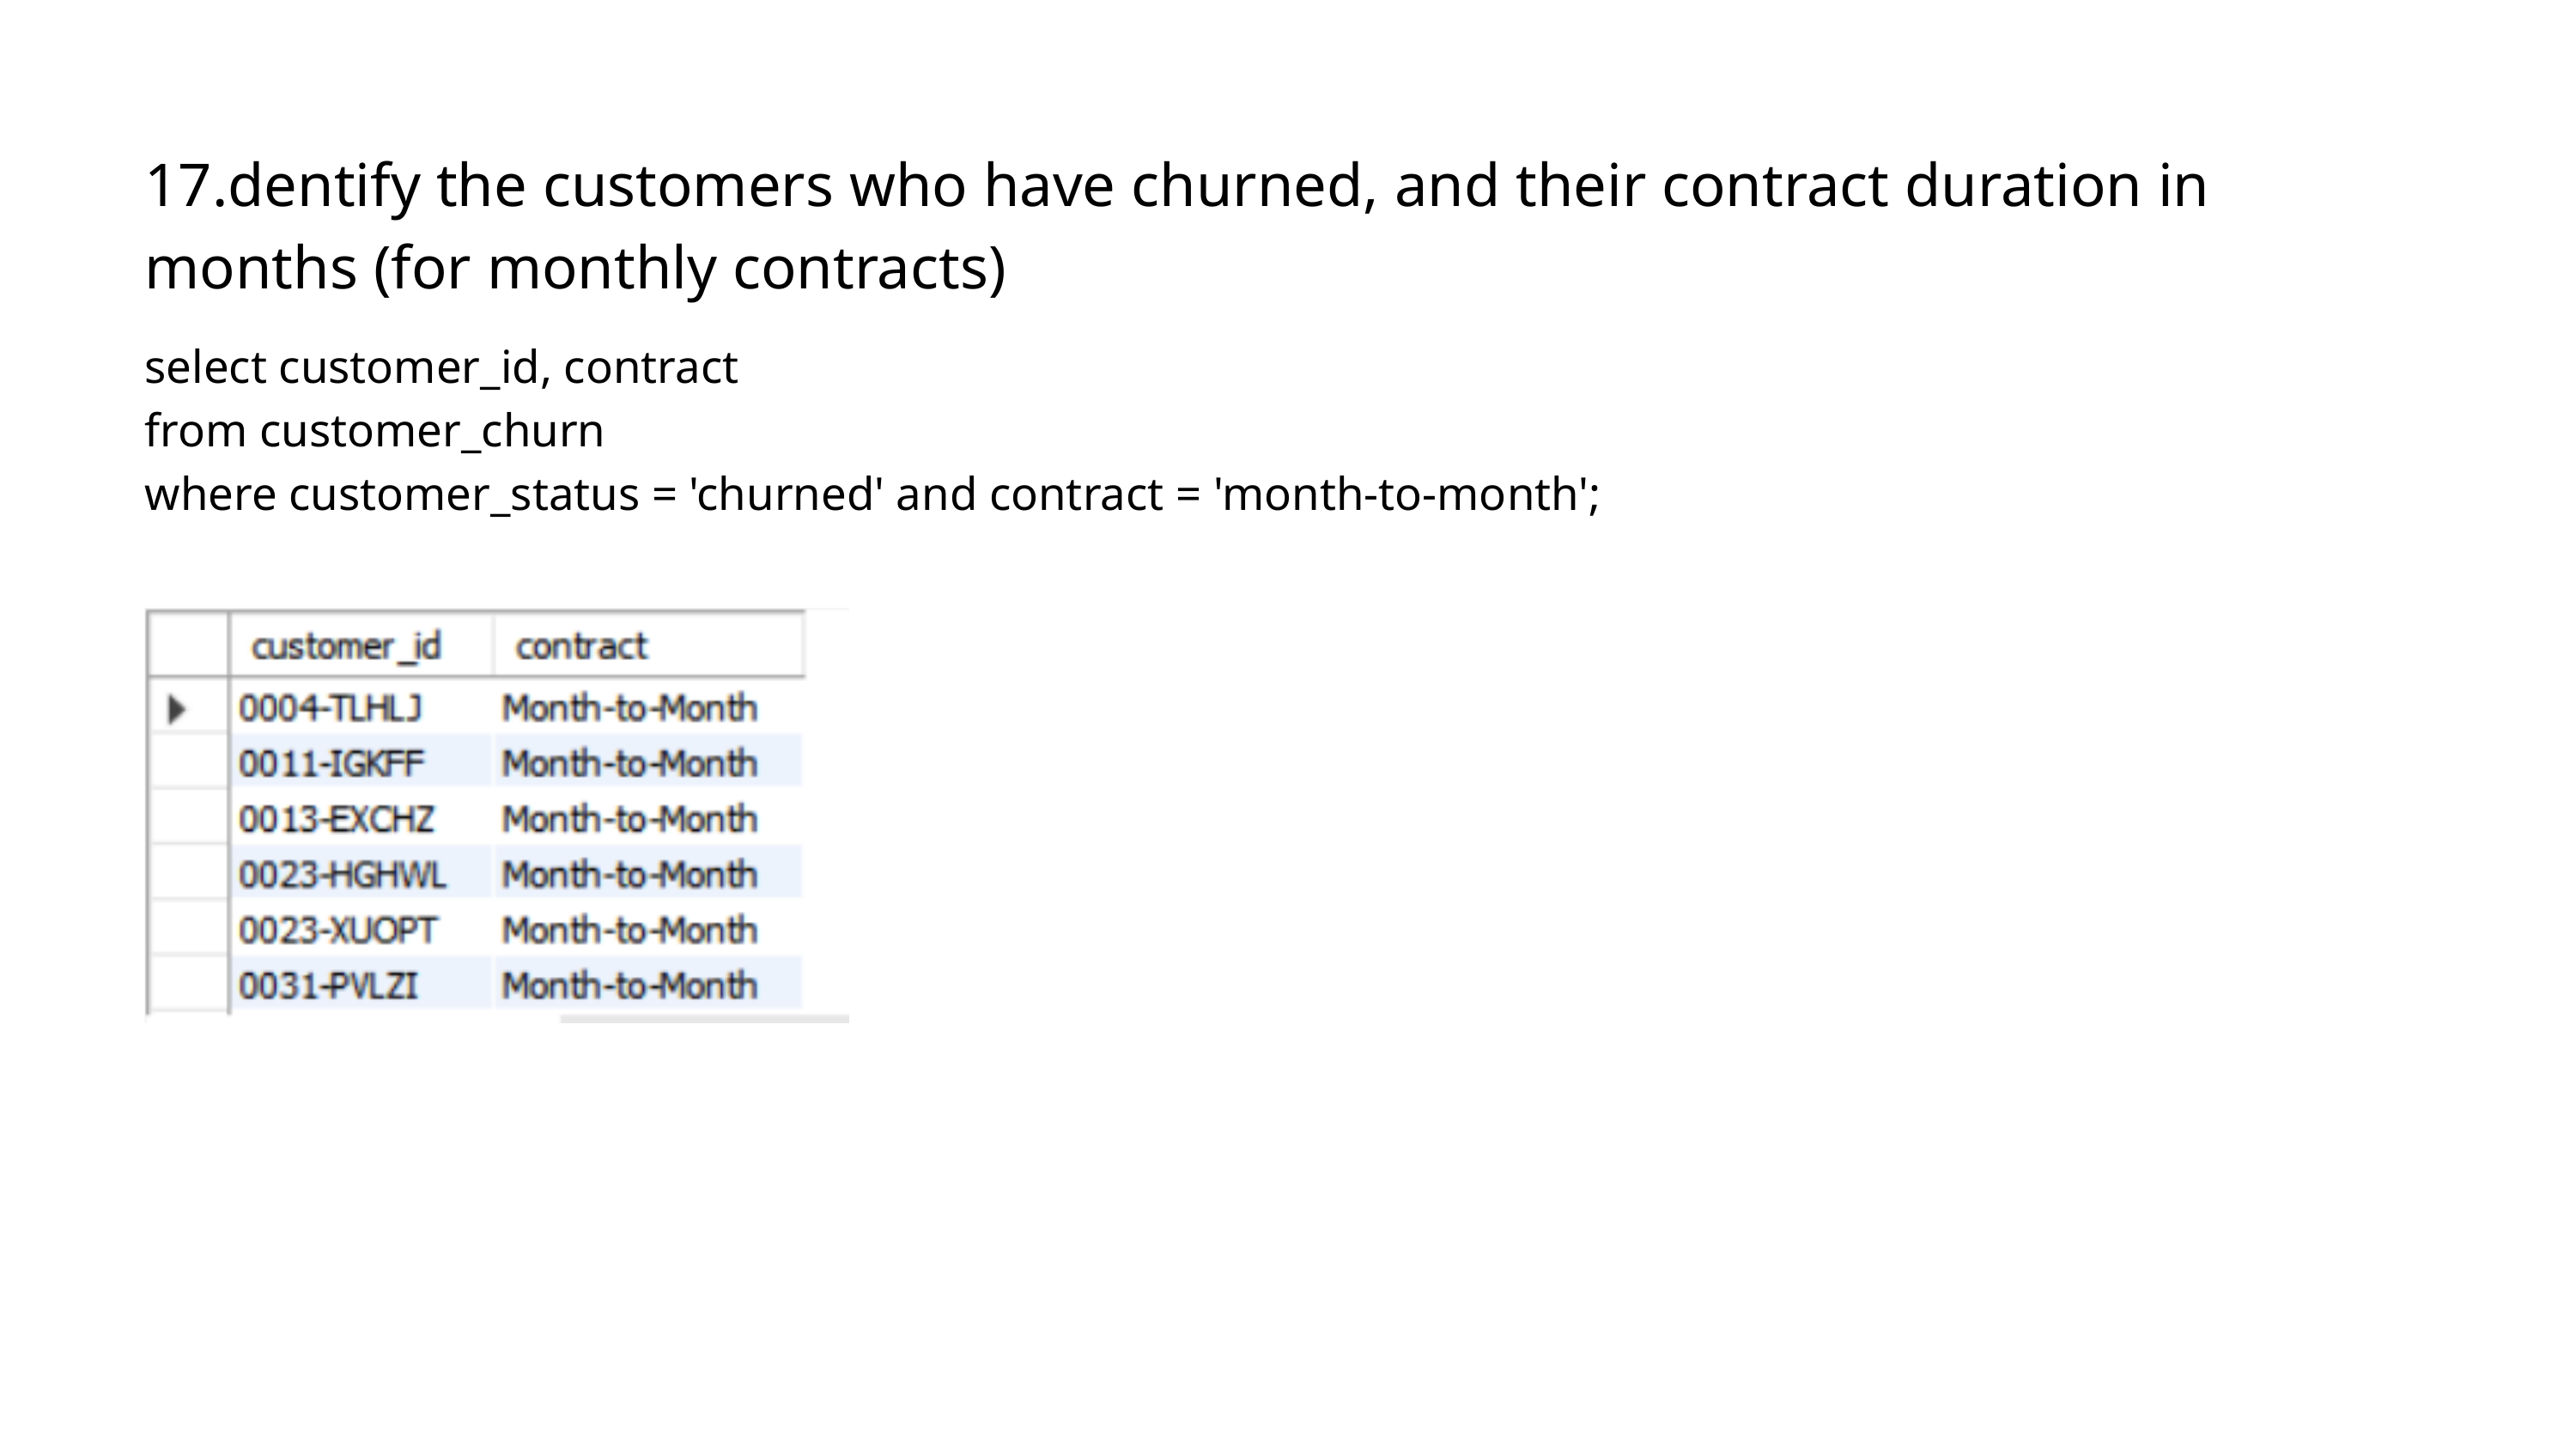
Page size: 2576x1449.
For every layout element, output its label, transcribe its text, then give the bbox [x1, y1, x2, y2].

text_box [144, 608, 849, 1023]
text_box 17.dentify the customers who have churned, and their contract duration in months (for monthly contracts) [144, 135, 2432, 301]
text_box select customer_id, contract from customer_churn where customer_status = 'churned' and contract = 'month-to-month'; [144, 329, 1648, 519]
